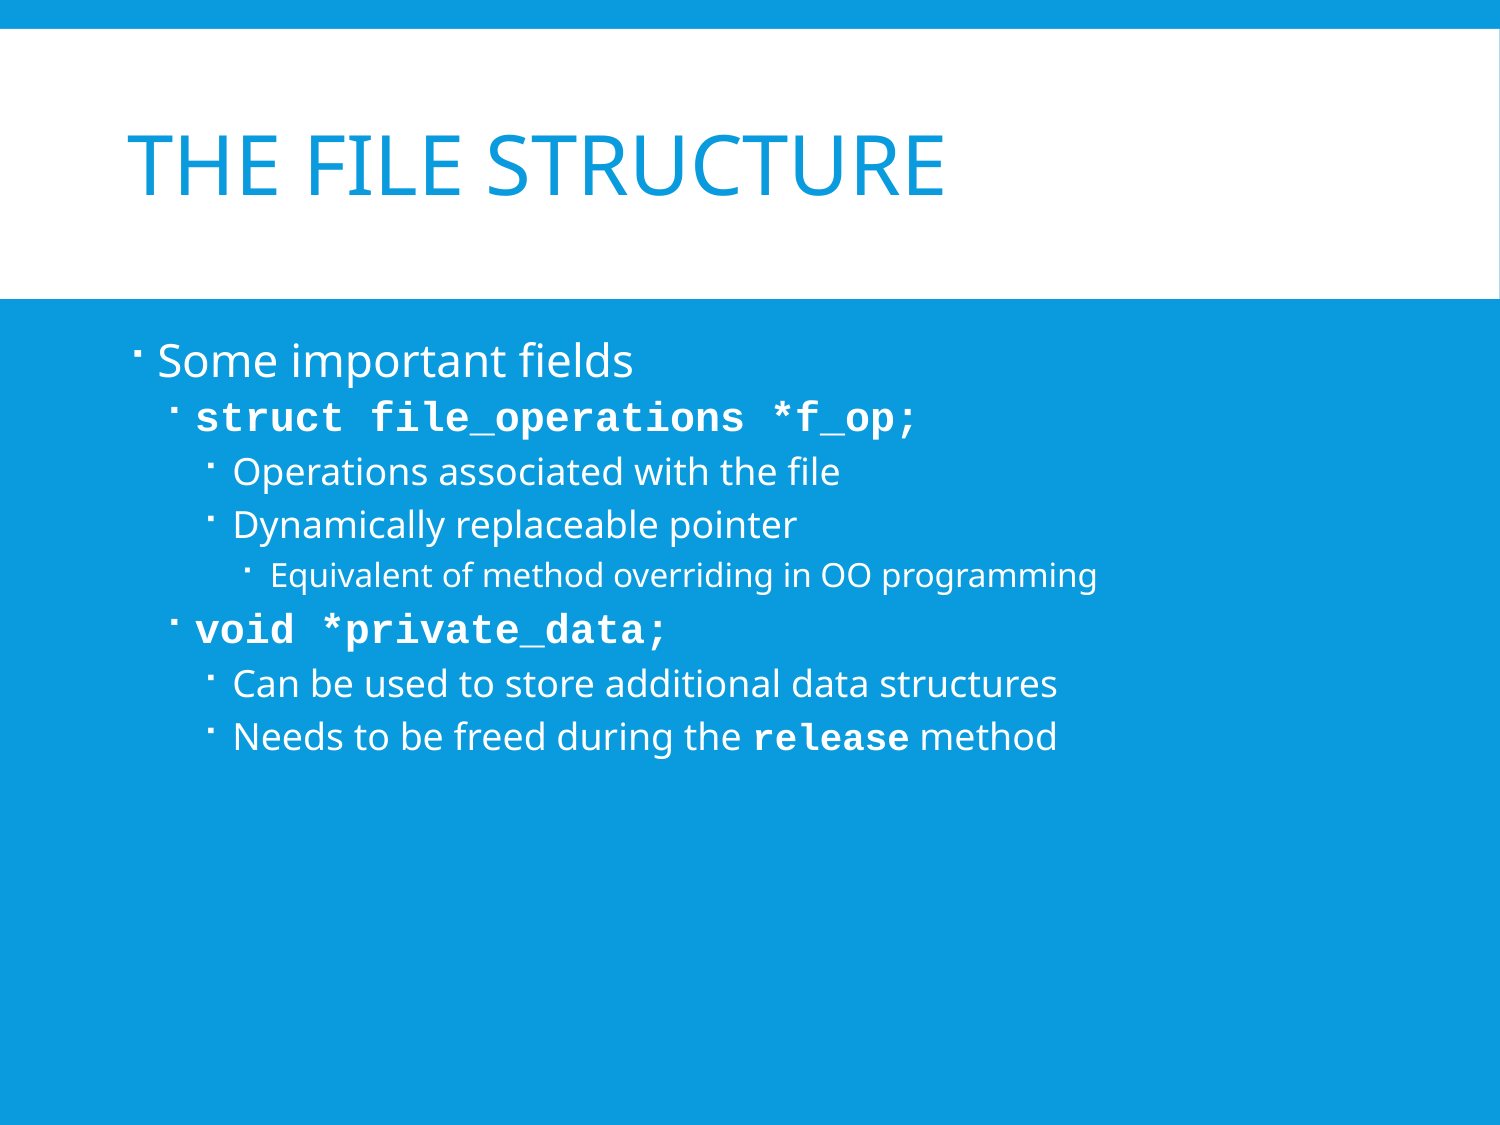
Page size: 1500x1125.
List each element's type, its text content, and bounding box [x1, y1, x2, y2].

list Some important fields struct file_operations *f_op; Operations associated with the file Dynamically replaceable pointer Equivalent of method overriding in OO programming void *private_data; Can be used to store additional data structures Needs to be freed during the release method [112, 329, 1388, 1020]
title The File Structure [112, 46, 1388, 295]
